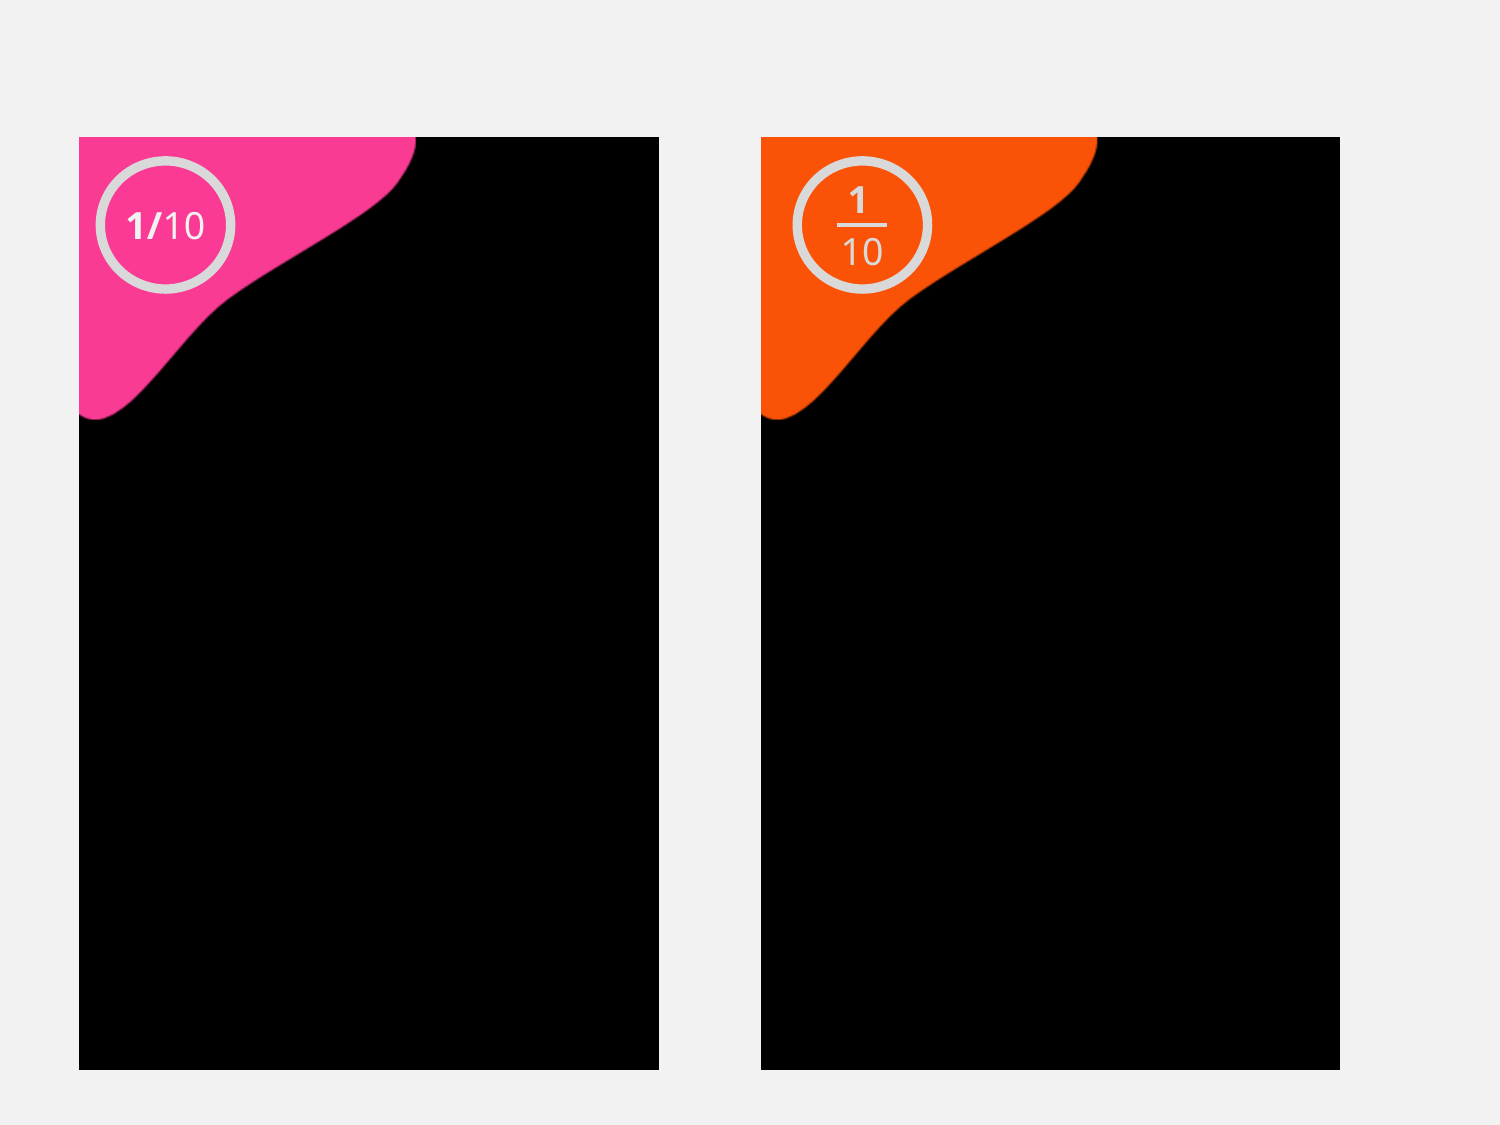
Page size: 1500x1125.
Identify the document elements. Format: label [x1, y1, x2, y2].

picture [761, 136, 1341, 1071]
picture [79, 136, 659, 1071]
text_box [825, 168, 900, 282]
